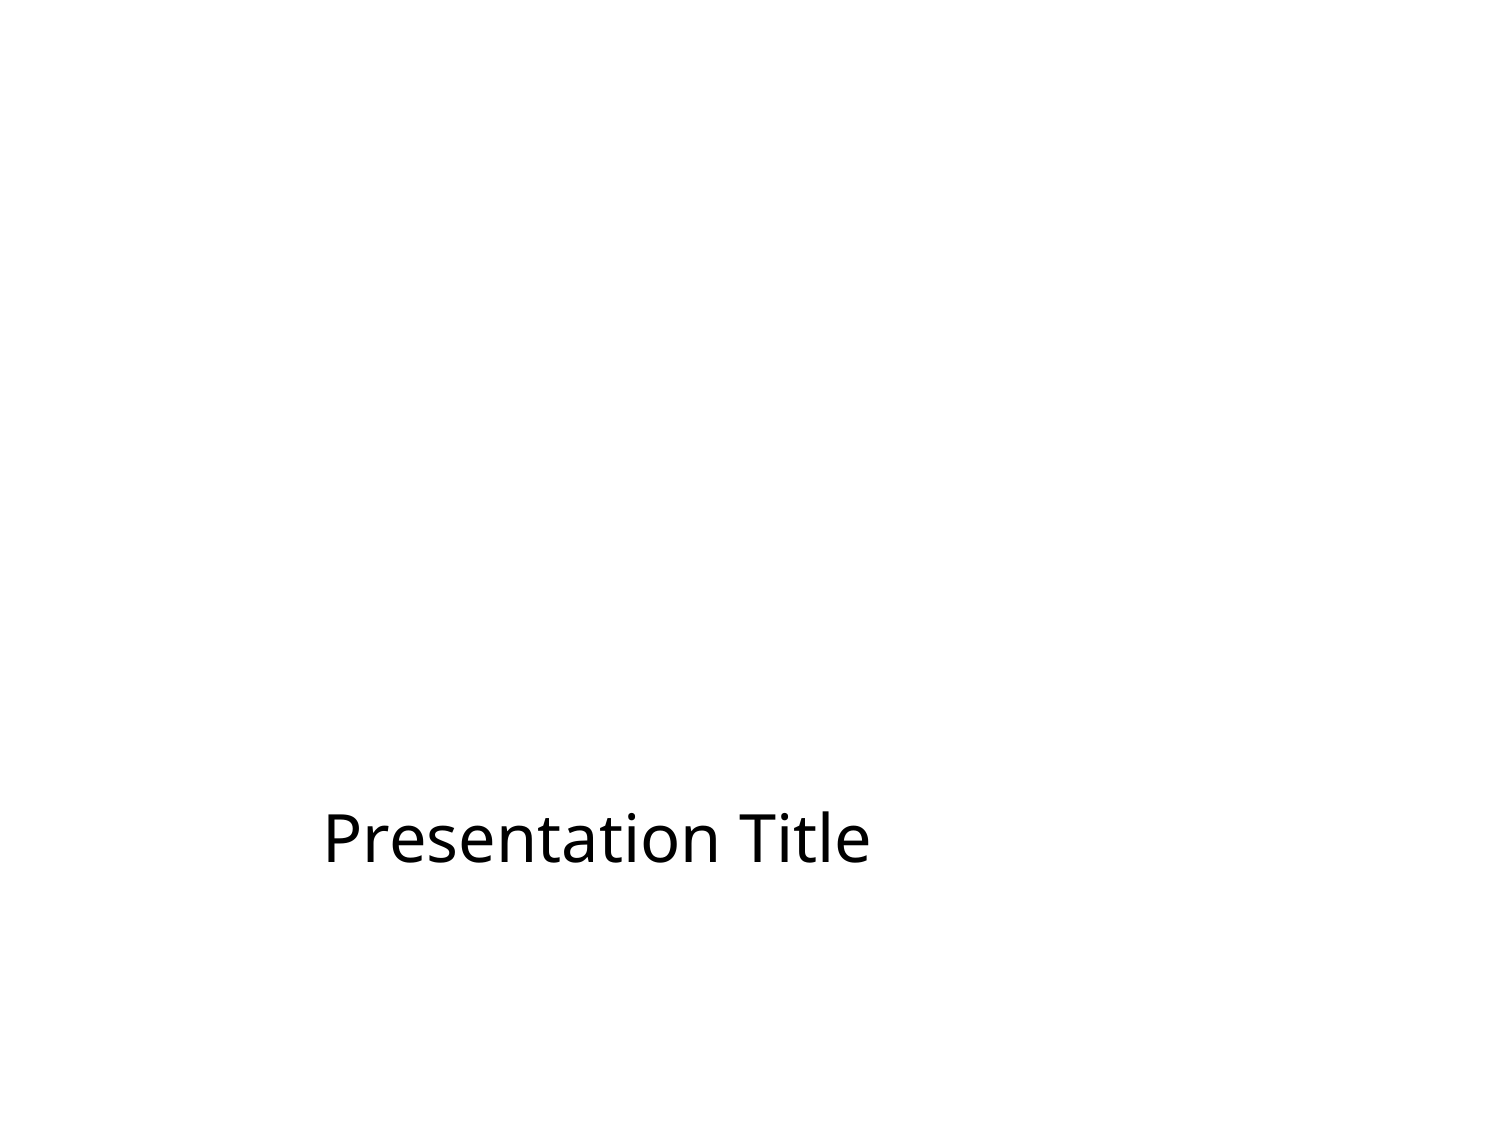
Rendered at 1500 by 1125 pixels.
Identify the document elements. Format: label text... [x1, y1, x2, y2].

title Presentation Title [322, 720, 1388, 878]
